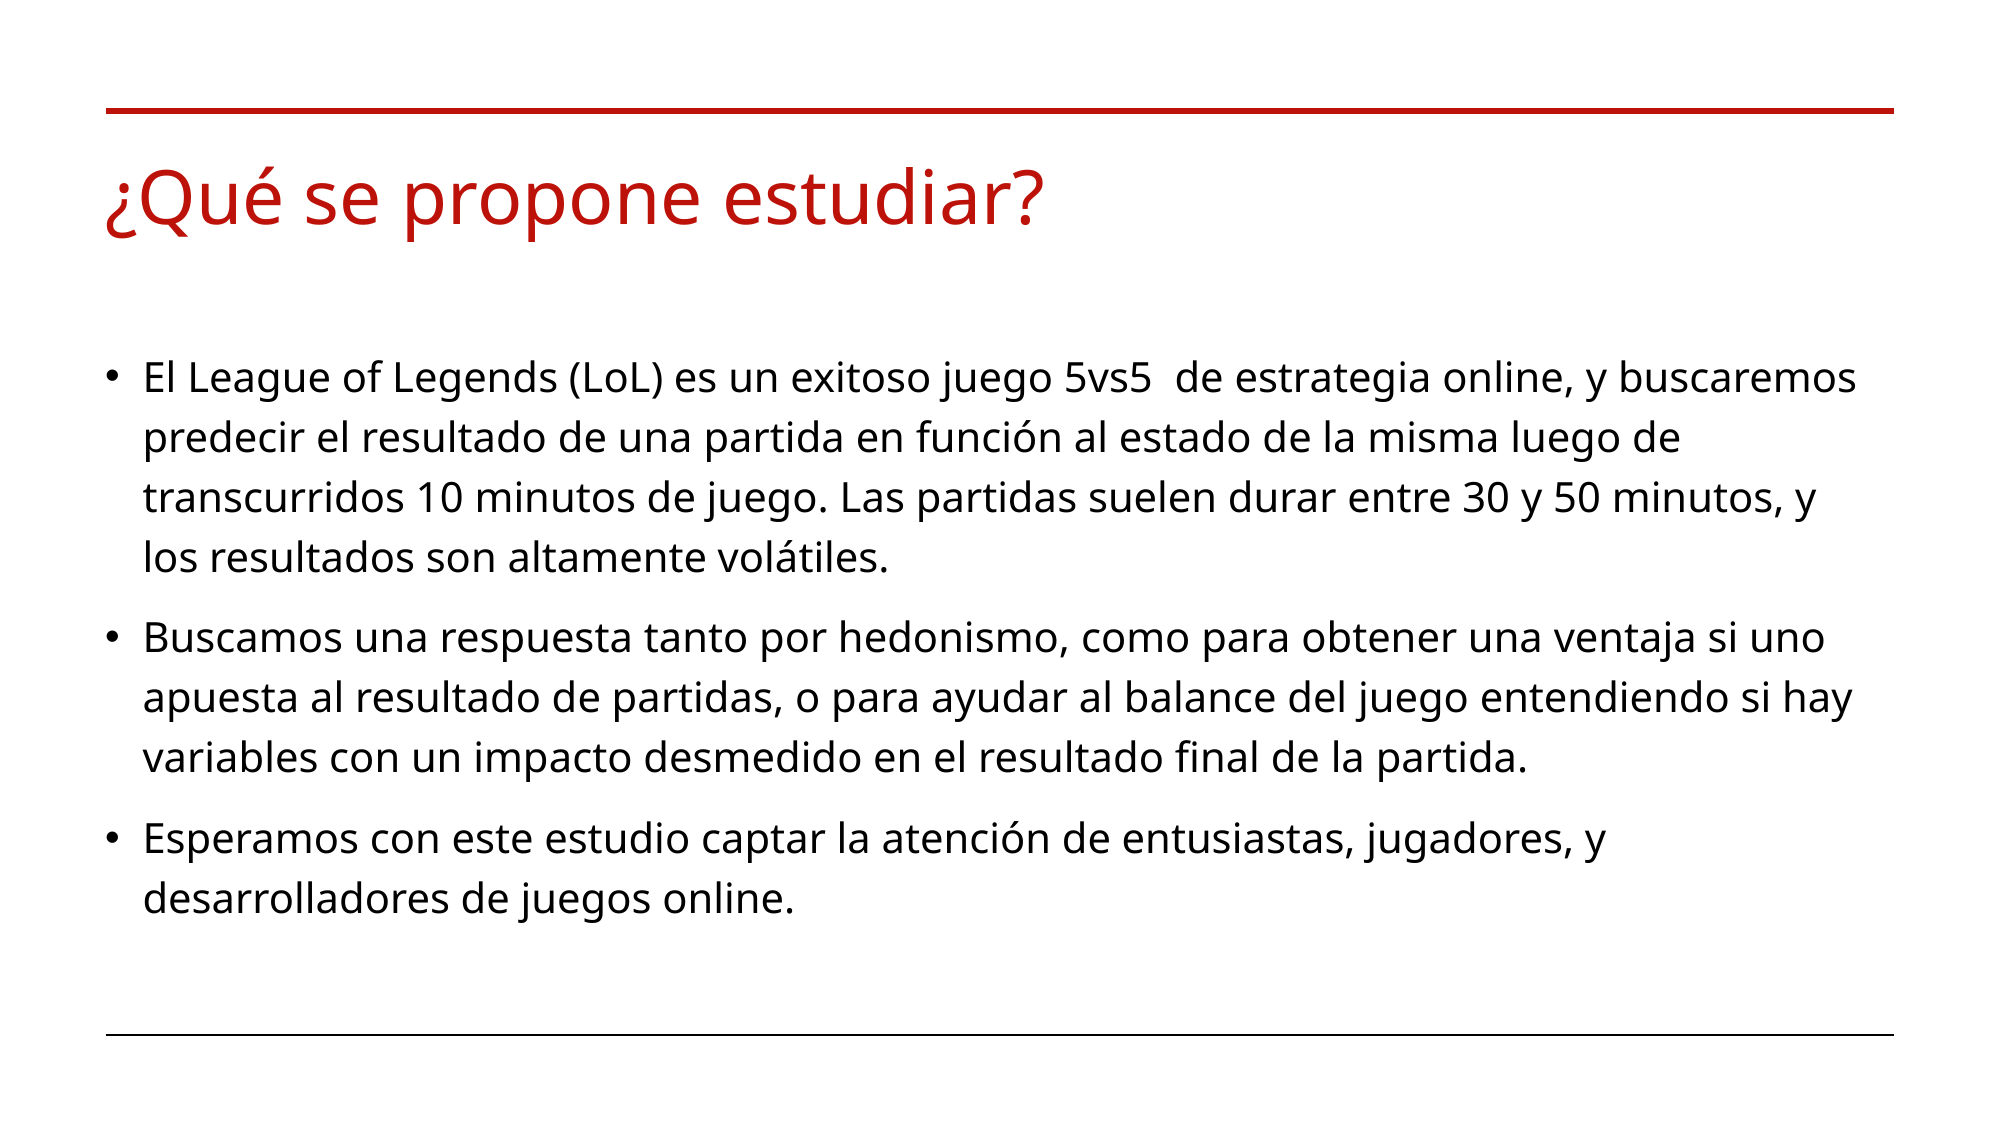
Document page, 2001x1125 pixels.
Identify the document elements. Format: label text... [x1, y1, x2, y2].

title ¿Qué se propone estudiar? [90, 156, 1894, 332]
list El League of Legends (LoL) es un exitoso juego 5vs5 de estrategia online, y buscaremos predecir el resultado de una partida en función al estado de la misma luego de transcurridos 10 minutos de juego. Las partidas suelen durar entre 30 y 50 minutos, y los resultados son altamente volátiles. Buscamos una respuesta tanto por hedonismo, como para obtener una ventaja si uno apuesta al resultado de partidas, o para ayudar al balance del juego entendiendo si hay variables con un impacto desmedido en el resultado final de la partida. Esperamos con este estudio captar la atención de entusiastas, jugadores, y desarrolladores de juegos online. [90, 332, 1894, 994]
